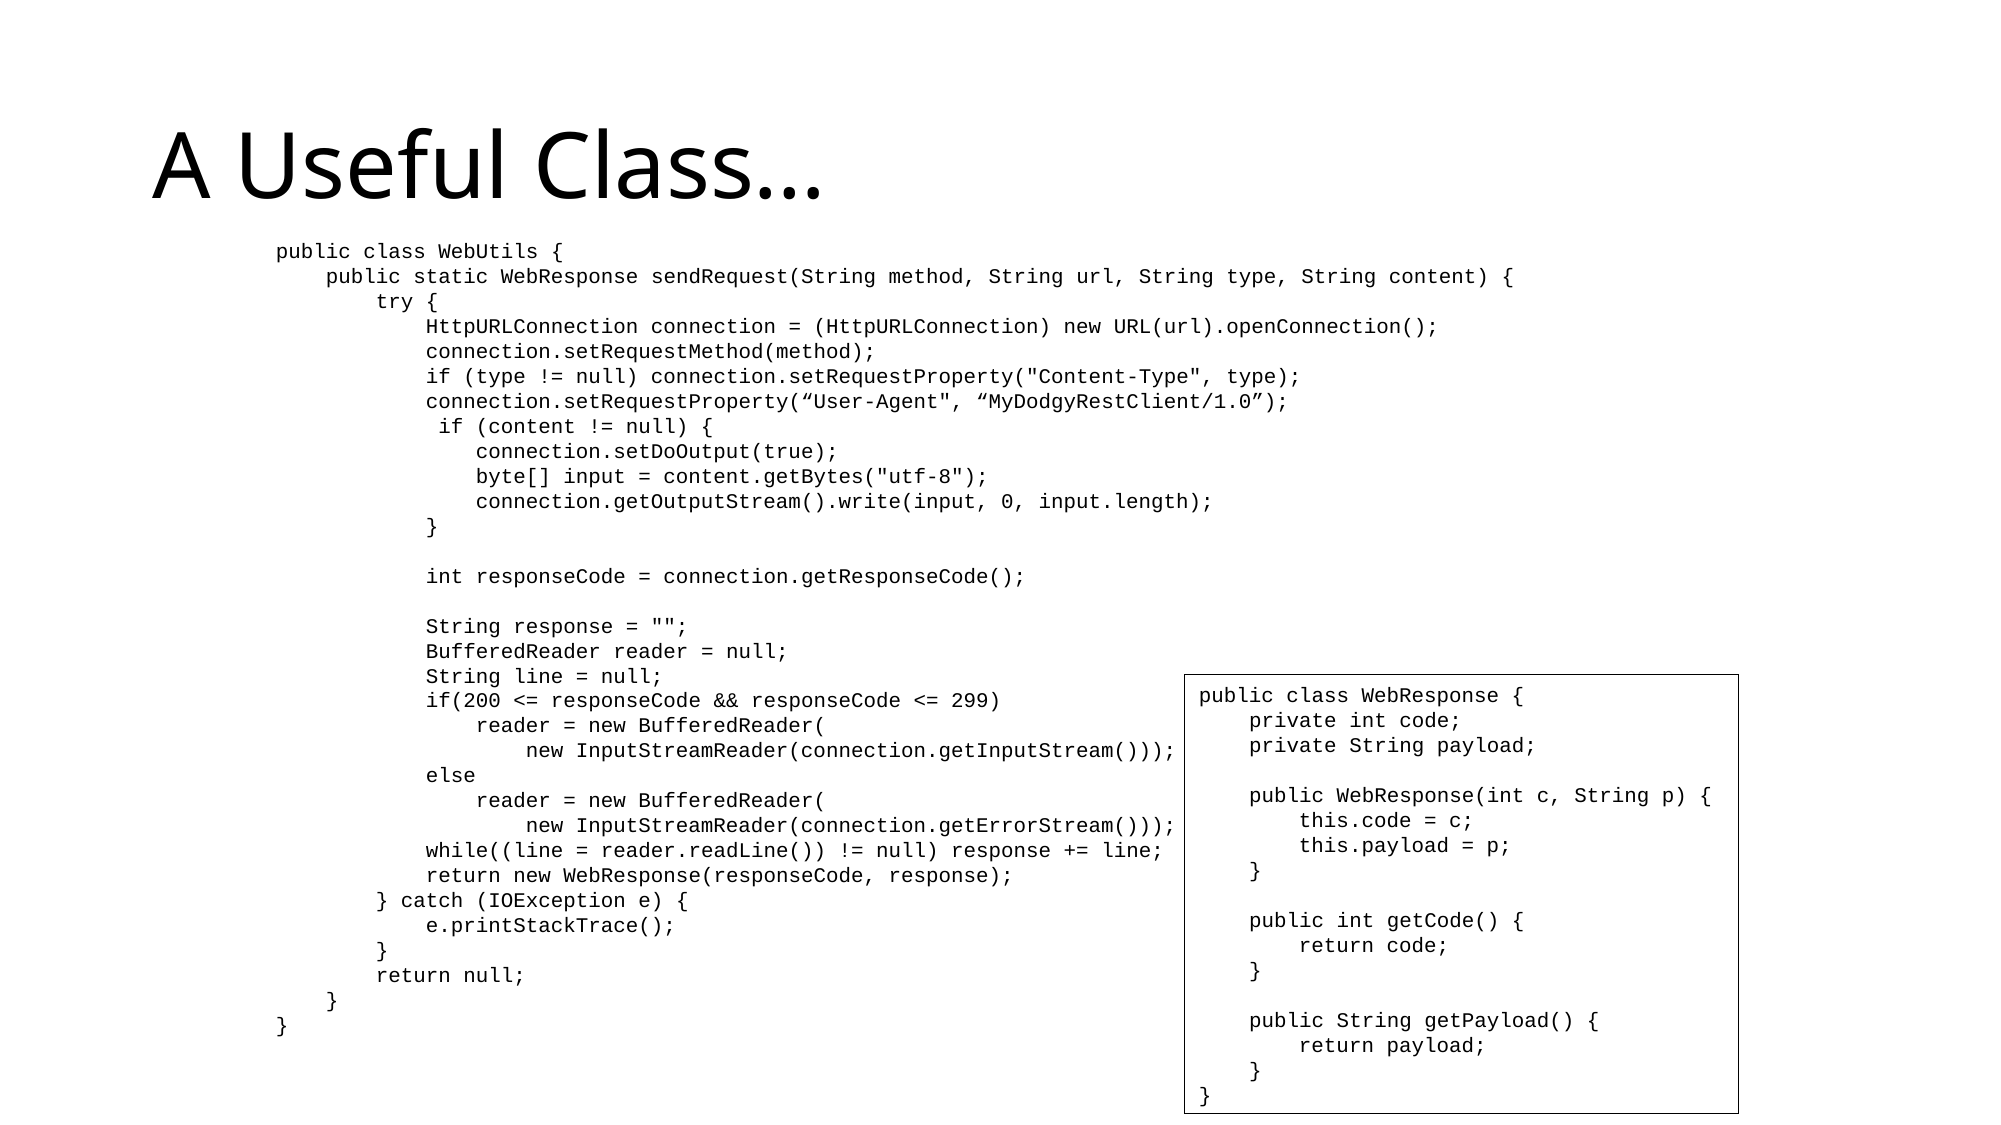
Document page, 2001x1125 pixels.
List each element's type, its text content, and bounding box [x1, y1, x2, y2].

text_box public class WebUtils { public static WebResponse sendRequest(String method, String url, String type, String content) { try { HttpURLConnection connection = (HttpURLConnection) new URL(url).openConnection(); connection.setRequestMethod(method); if (type != null) connection.setRequestProperty("Content-Type", type); connection.setRequestProperty(“User-Agent", “MyDodgyRestClient/1.0”); if (content != null) { connection.setDoOutput(true); byte[] input = content.getBytes("utf-8"); connection.getOutputStream().write(input, 0, input.length); } int responseCode = connection.getResponseCode(); String response = ""; BufferedReader reader = null; String line = null; if(200 <= responseCode && responseCode <= 299) reader = new BufferedReader( new InputStreamReader(connection.getInputStream())); else reader = new BufferedReader( new InputStreamReader(connection.getErrorStream())); while((line = reader.readLine()) != null) response += line; return new WebResponse(responseCode, response); } catch (IOException e) { e.printStackTrace(); } return null; } } [261, 230, 1741, 1045]
title A Useful Class… [137, 59, 1863, 278]
text_box public class WebResponse { private int code; private String payload; public WebResponse(int c, String p) { this.code = c; this.payload = p; } public int getCode() { return code; } public String getPayload() { return payload; } } [1184, 674, 1739, 1114]
